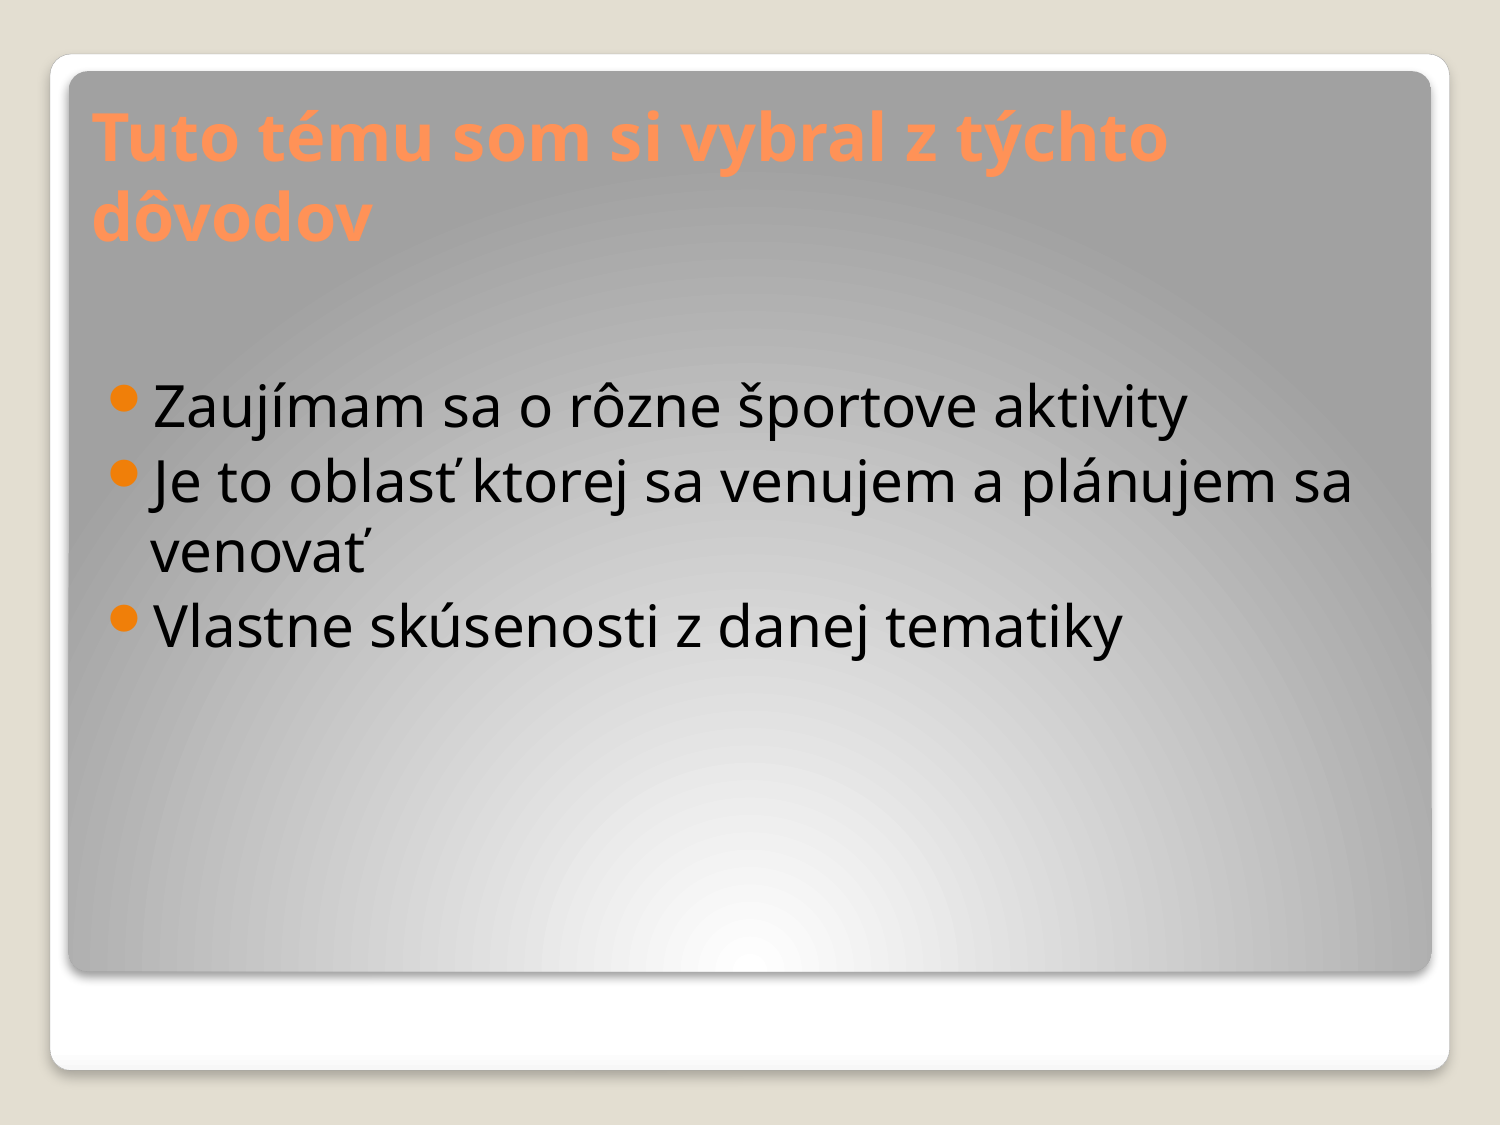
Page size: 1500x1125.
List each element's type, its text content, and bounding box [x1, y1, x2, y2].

title Tuto tému som si vybral z týchto dôvodov [76, 90, 1420, 263]
list Zaujímam sa o rôzne športove aktivity Je to oblasť ktorej sa venujem a plánujem sa venovať Vlastne skúsenosti z danej tematiky [76, 278, 1420, 966]
